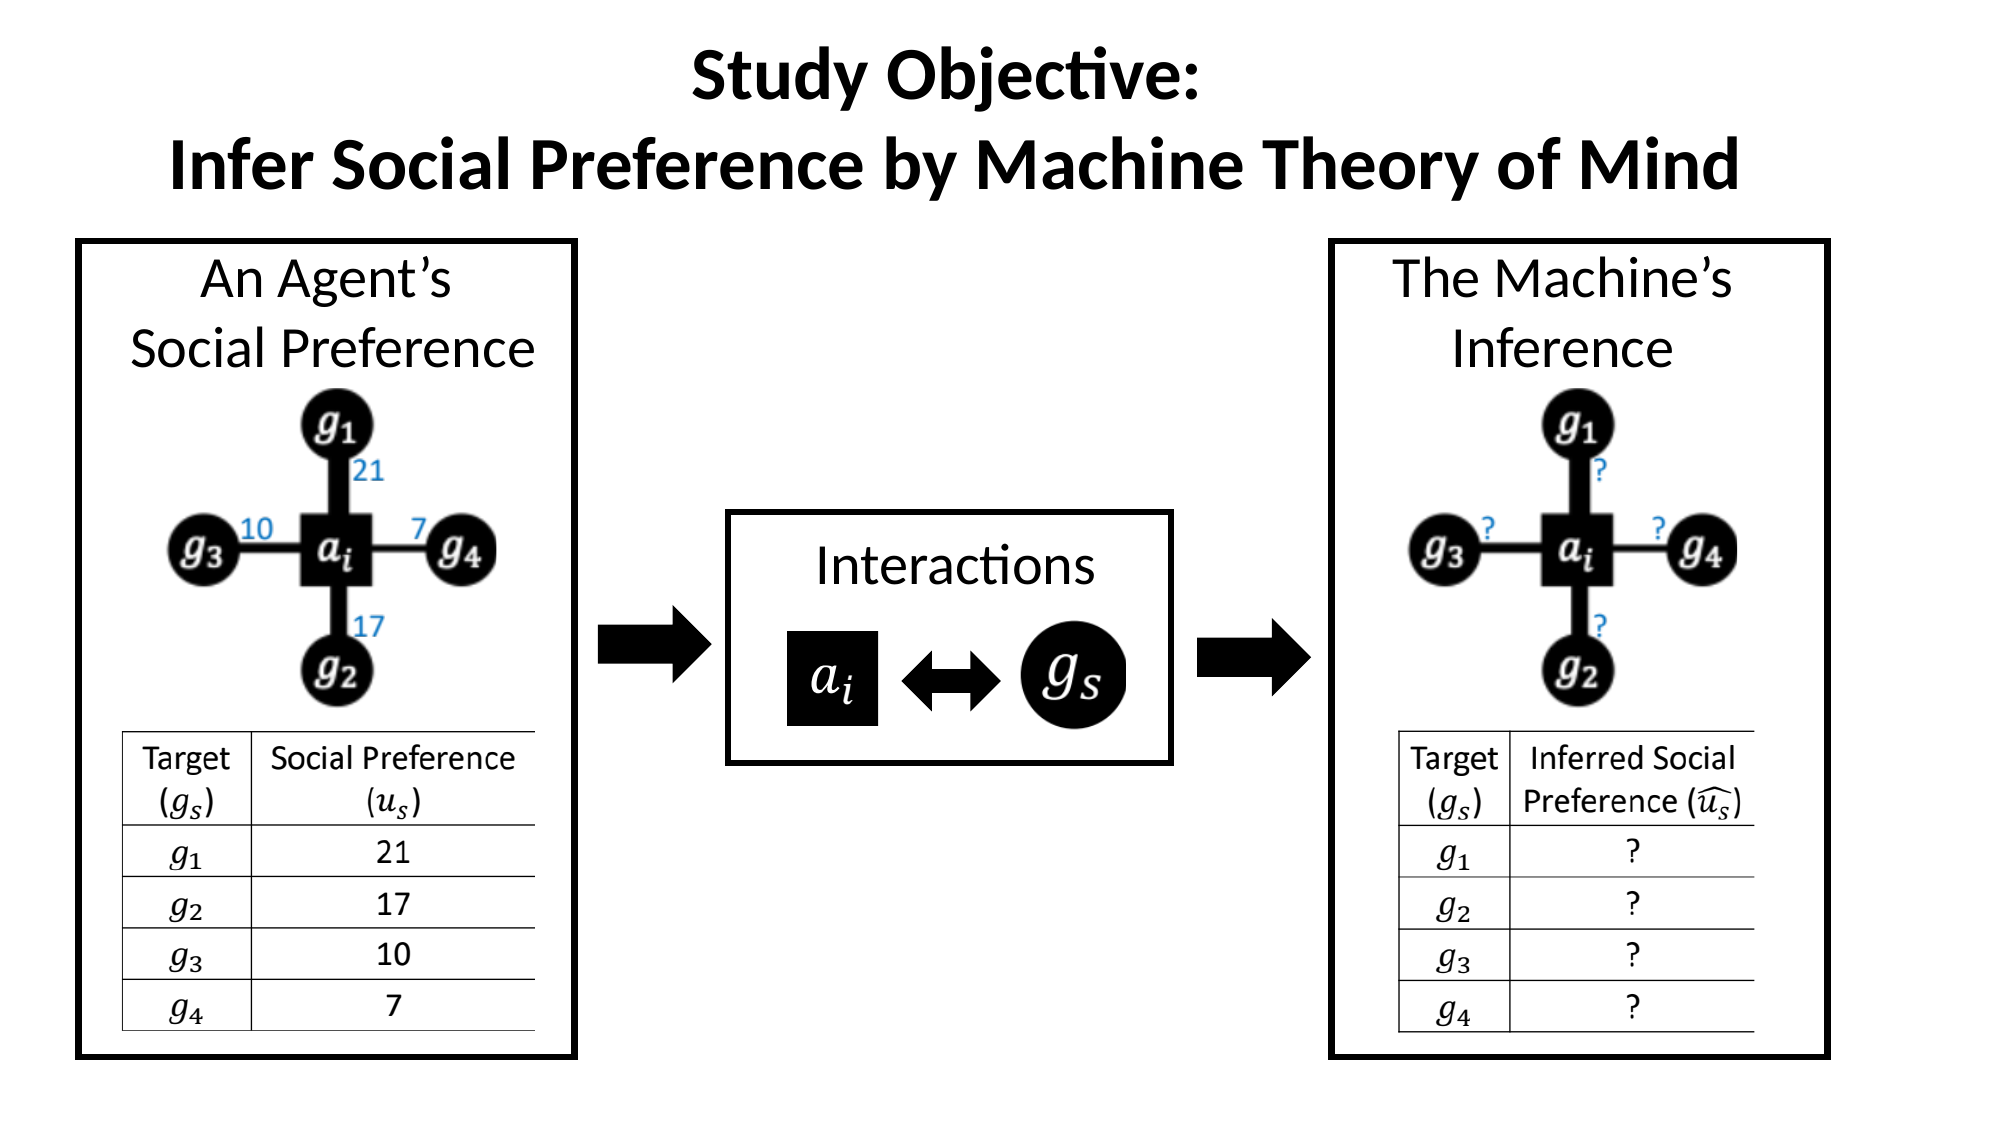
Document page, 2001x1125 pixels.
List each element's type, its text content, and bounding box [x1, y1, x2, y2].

picture [767, 631, 879, 733]
picture [121, 724, 535, 1046]
picture [1389, 388, 1738, 710]
picture [993, 618, 1126, 733]
text_box An Agent’s Social Preference [78, 232, 575, 240]
text_box Study Objective: Infer Social Preference by Machine Theory of Mind [0, 17, 1912, 213]
text_box [596, 602, 714, 686]
picture [148, 388, 497, 710]
text_box [1196, 615, 1313, 699]
text_box [727, 511, 1172, 764]
text_box [78, 240, 576, 1058]
text_box The Machine’s Inference [1315, 232, 1812, 387]
picture [1397, 724, 1755, 1046]
text_box [1330, 240, 1828, 1058]
